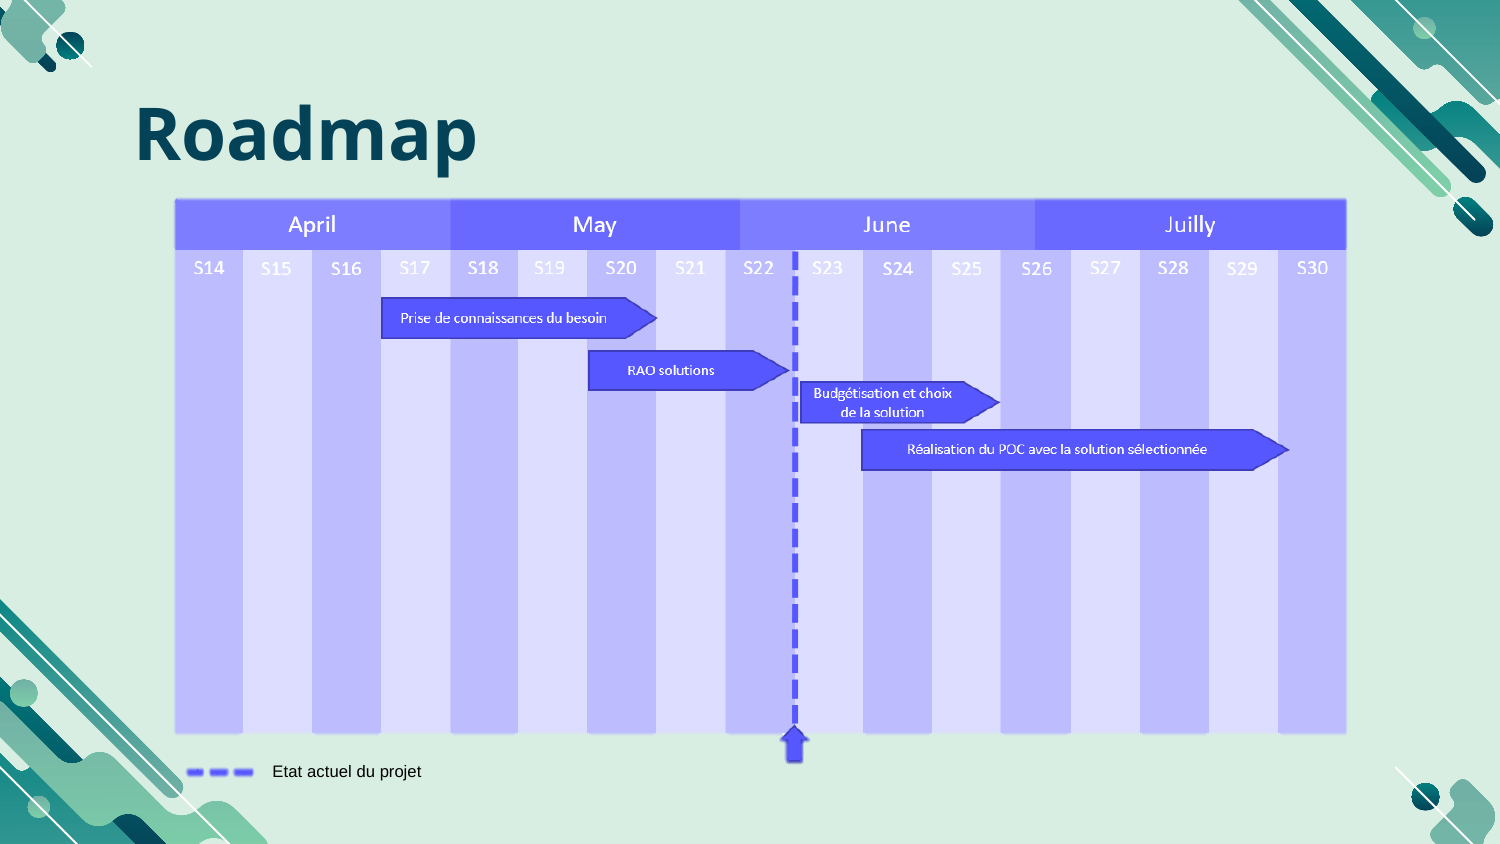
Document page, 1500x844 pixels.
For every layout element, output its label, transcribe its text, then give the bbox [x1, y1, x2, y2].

picture [147, 160, 1383, 793]
title Roadmap [118, 72, 1382, 167]
